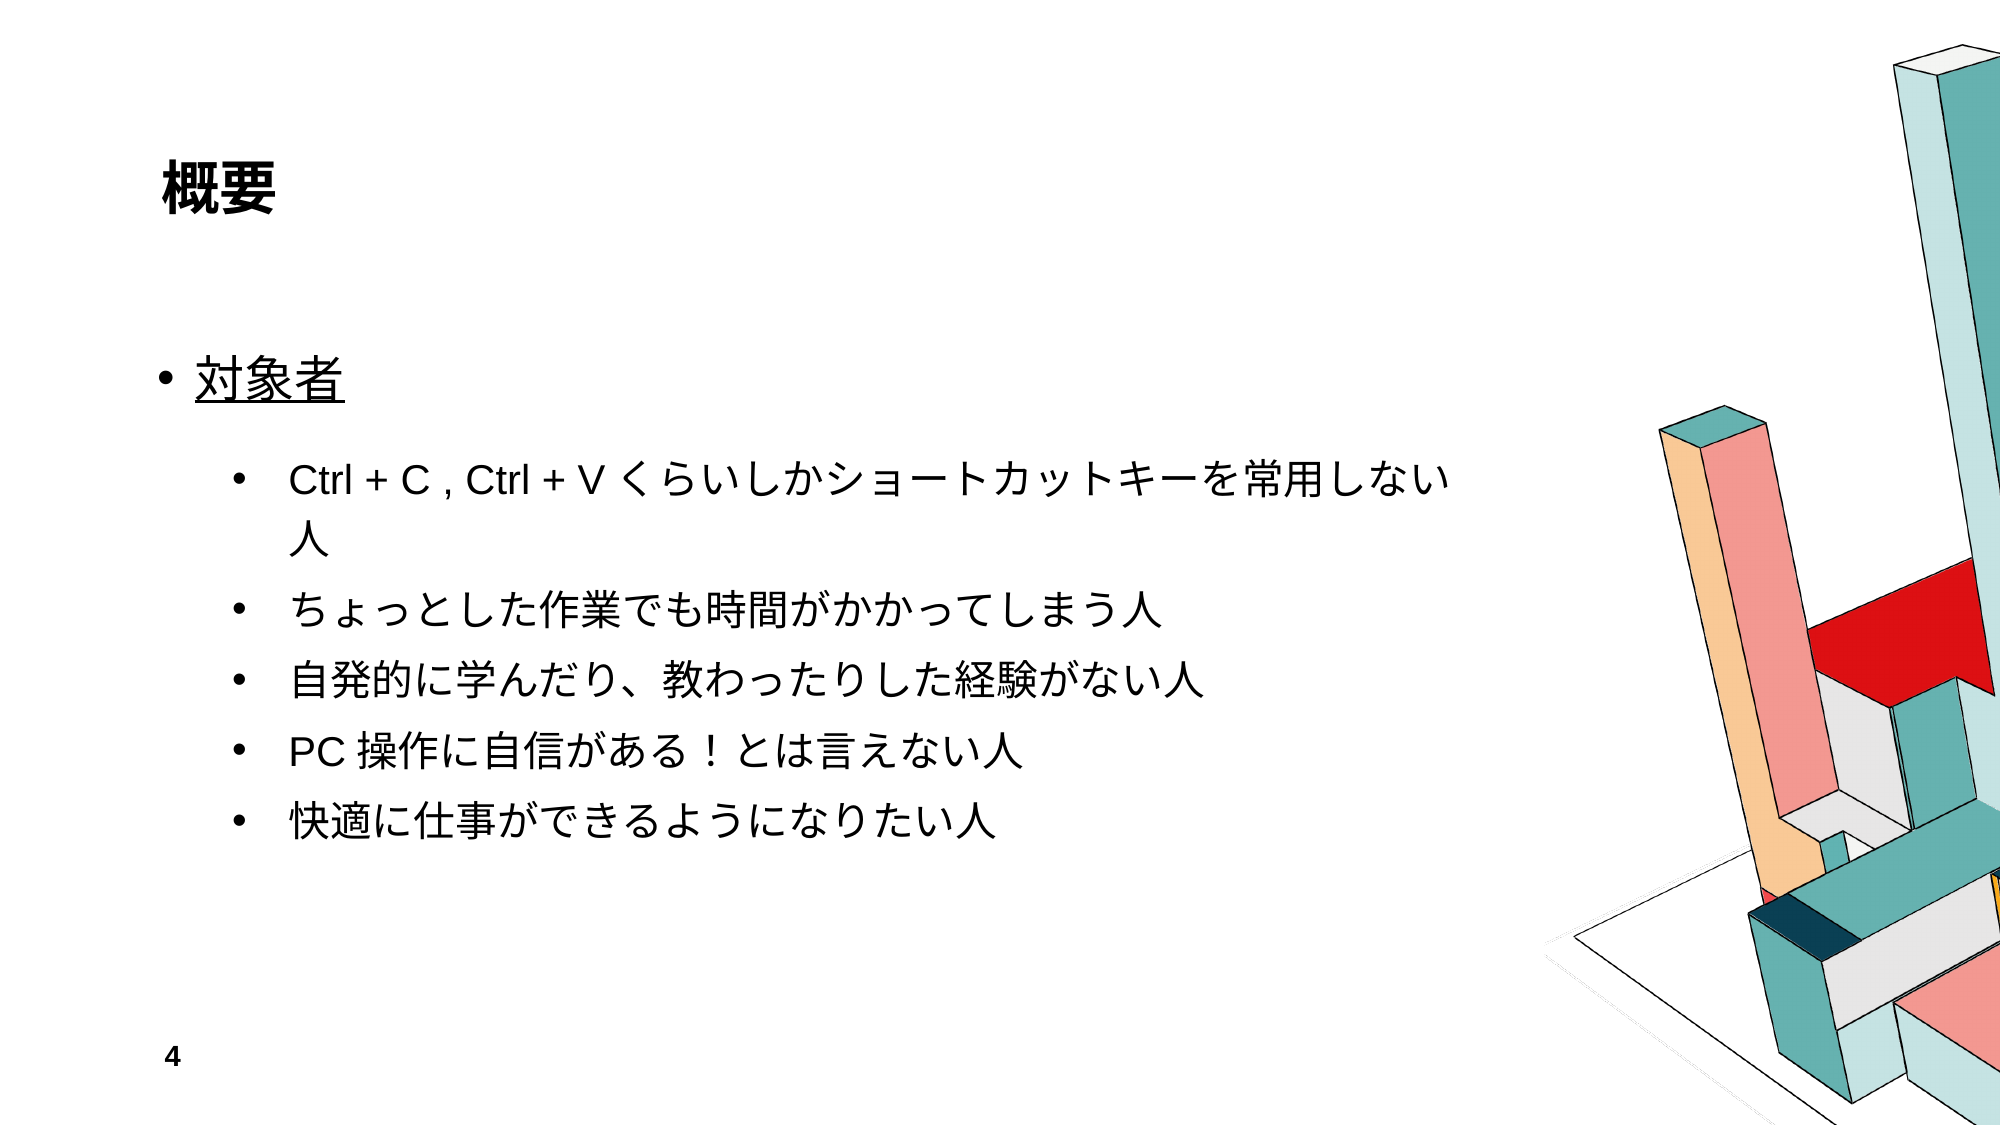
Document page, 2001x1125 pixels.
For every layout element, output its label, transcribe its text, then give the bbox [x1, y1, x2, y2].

slide_number ‹#› [149, 1024, 588, 1085]
picture [1544, 43, 2000, 1125]
title 概要 [146, 11, 1508, 230]
list 対象者 Ctrl + C , Ctrl + Vくらいしかショートカットキーを常用しない人 ちょっとした作業でも時間がかかってしまう人 自発的に学んだり、教わったりした経験がない人 PC操作に自信がある！とは言えない人 快適に仕事ができるようになりたい人 [142, 339, 1508, 913]
